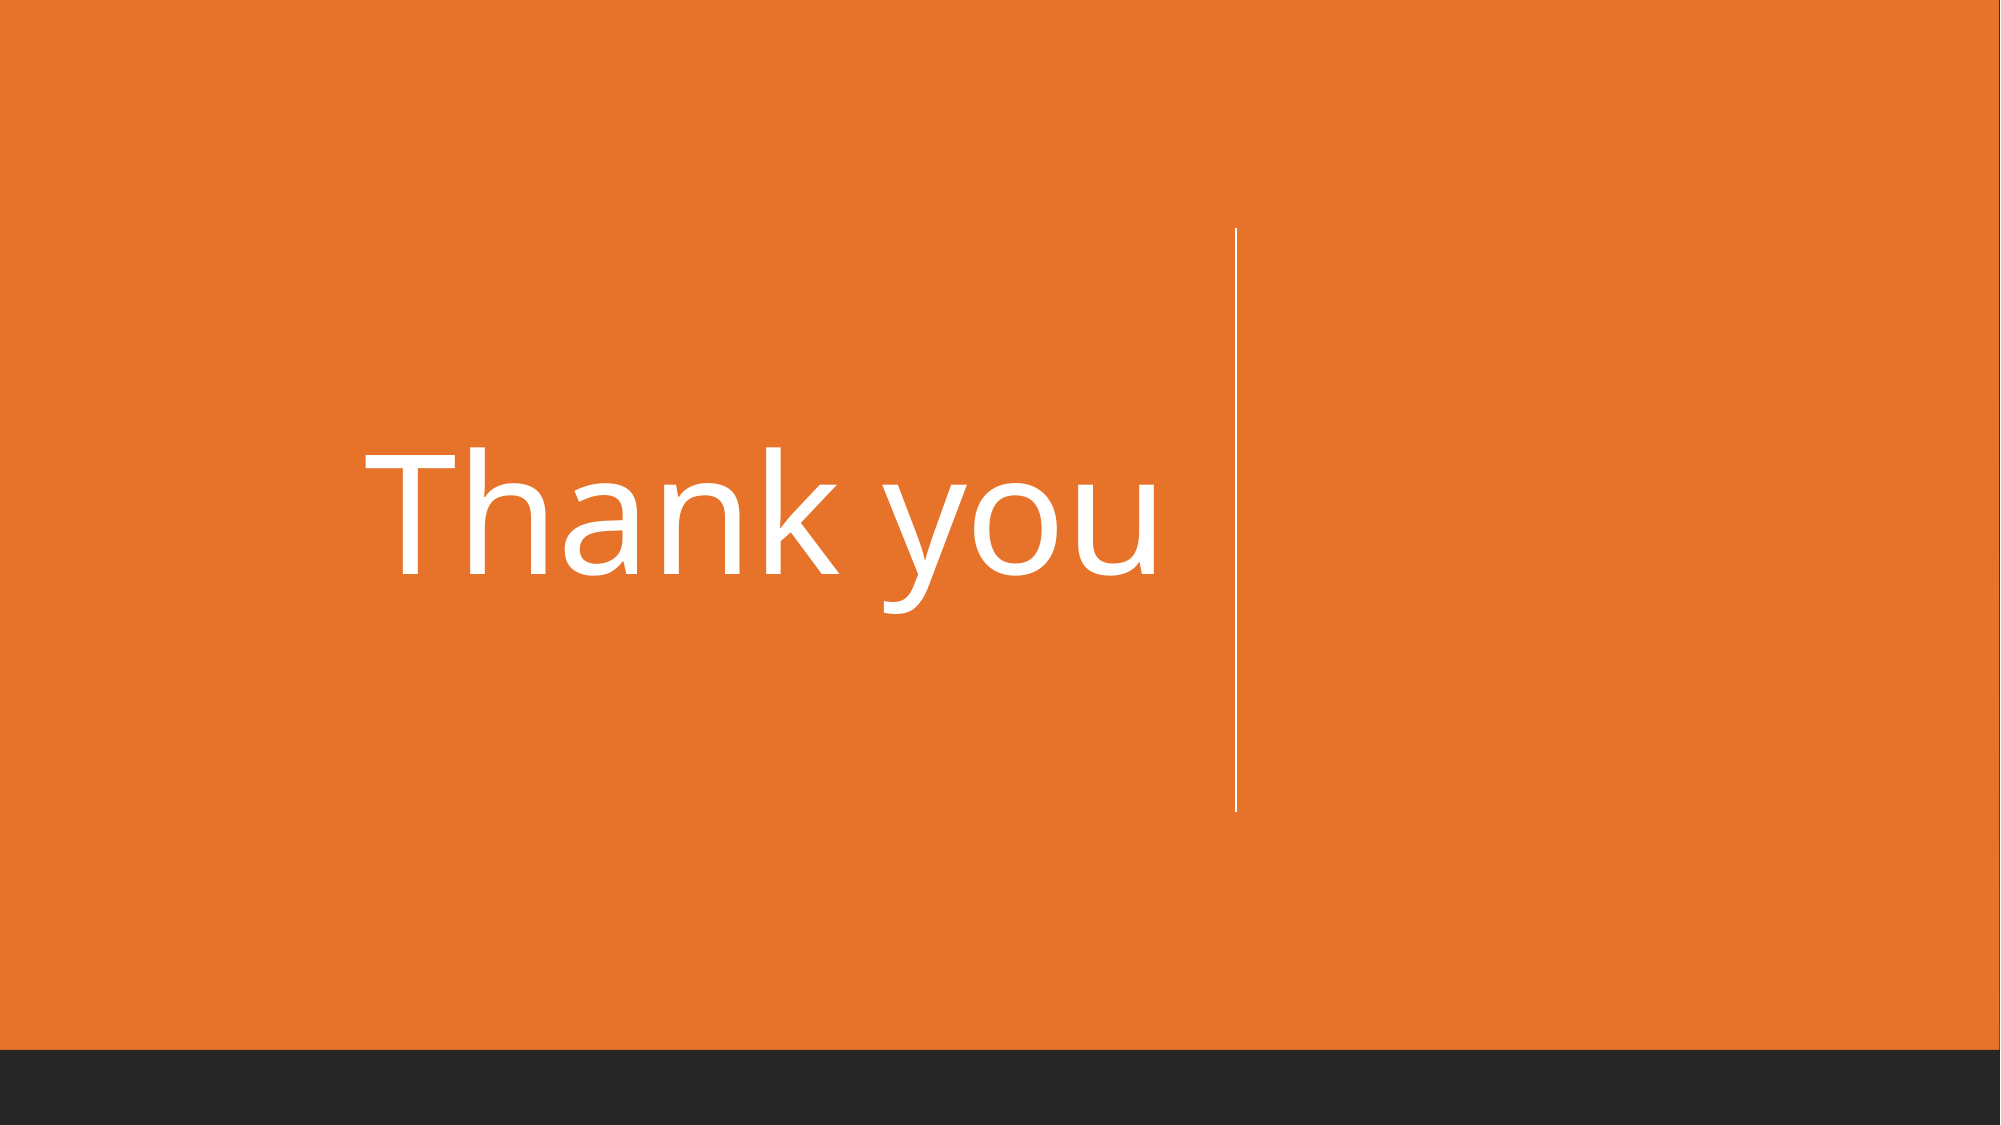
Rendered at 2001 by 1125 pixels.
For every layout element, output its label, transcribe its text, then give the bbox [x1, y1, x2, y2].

title Thank you [158, 105, 1185, 935]
text_box [0, 1049, 2000, 1125]
text_box [0, 0, 2000, 1049]
